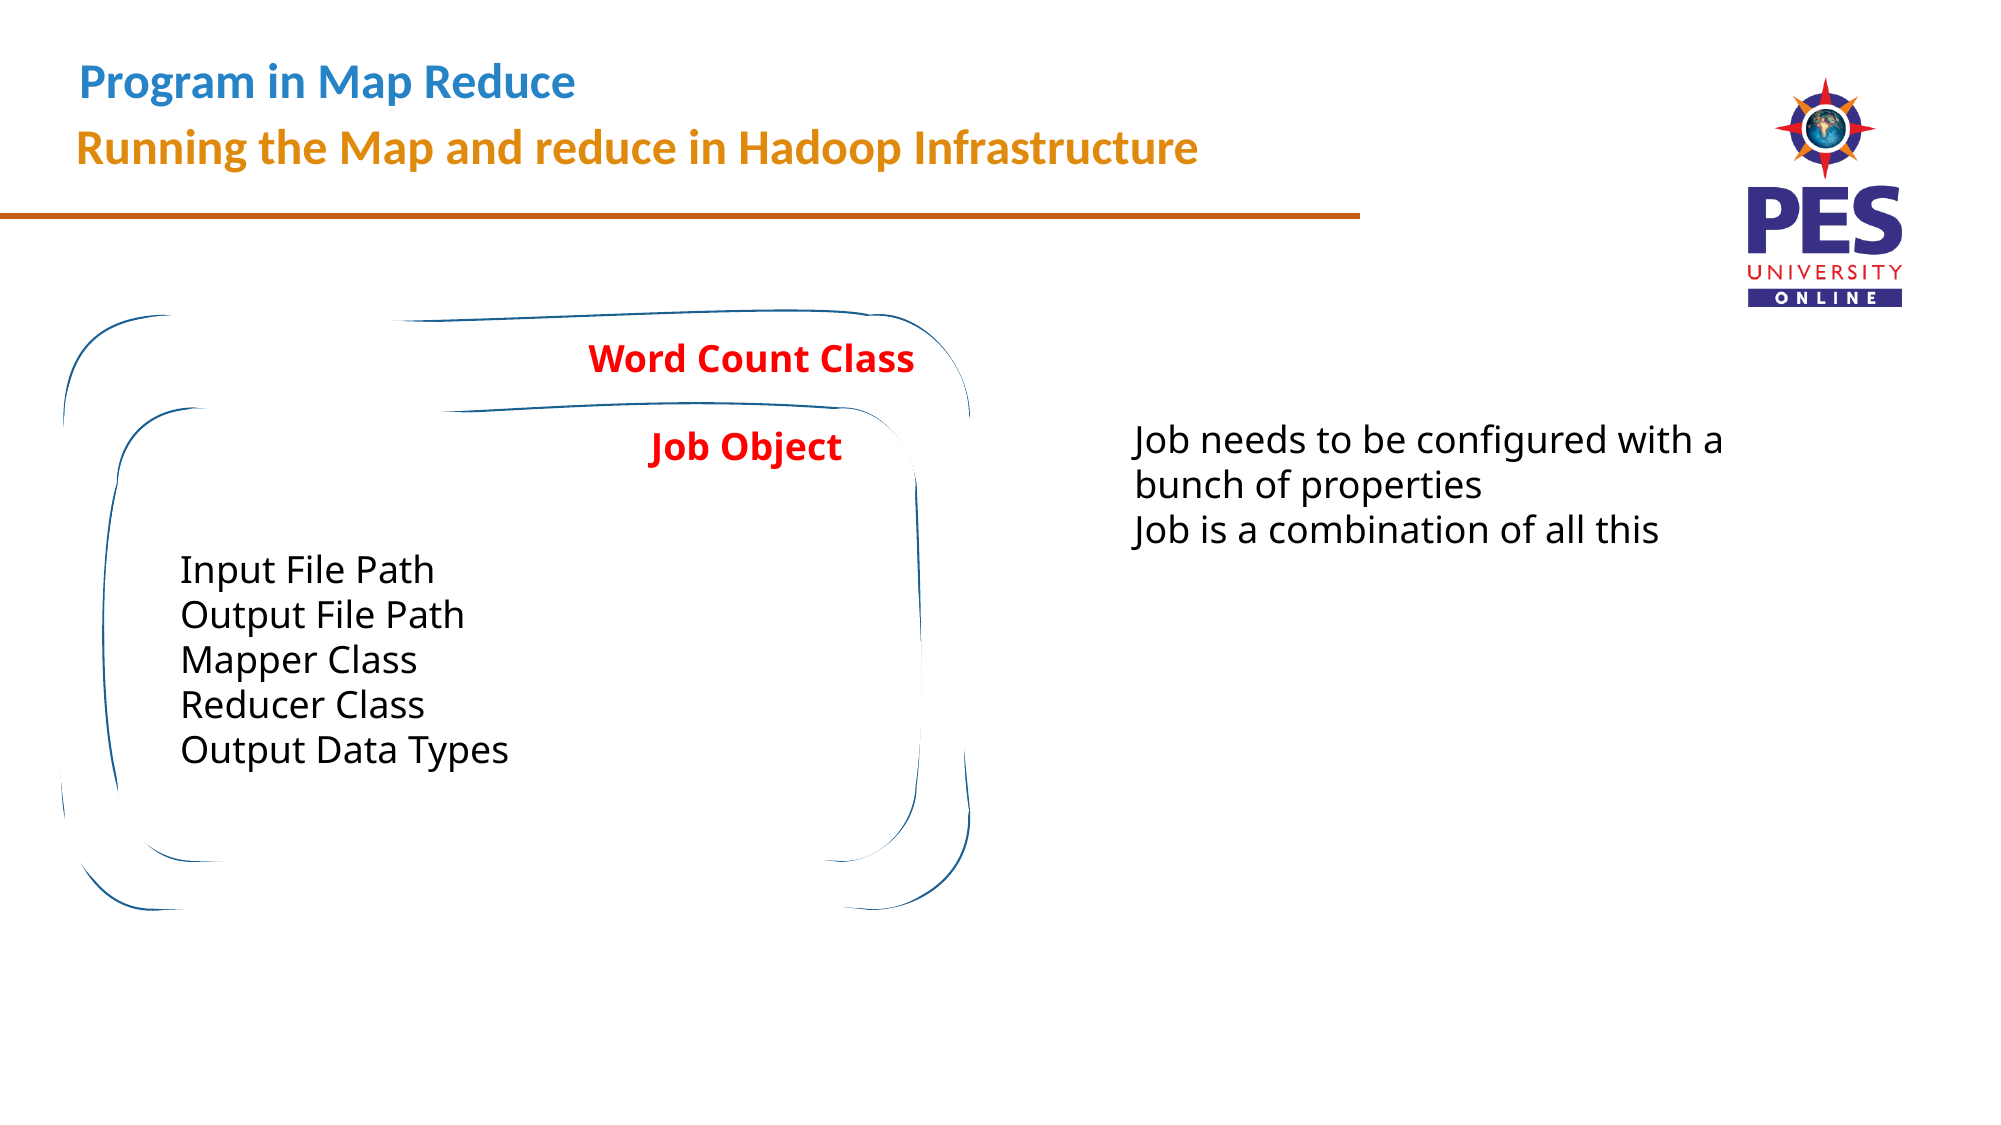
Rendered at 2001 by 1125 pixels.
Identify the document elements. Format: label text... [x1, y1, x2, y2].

picture [1748, 76, 1902, 307]
text_box Job needs to be configured with a bunch of properties Job is a combination of all this [1119, 408, 1835, 559]
text_box [102, 402, 922, 863]
text_box Job Object [636, 415, 946, 476]
text_box Running the Map and reduce in Hadoop Infrastructure [60, 106, 1374, 182]
text_box Word Count Class [573, 327, 1233, 388]
text_box Input File Path Output File Path Mapper Class Reducer Class Output Data Types [165, 539, 846, 779]
text_box [54, 309, 973, 911]
text_box Program in Map Reduce [64, 41, 1295, 117]
